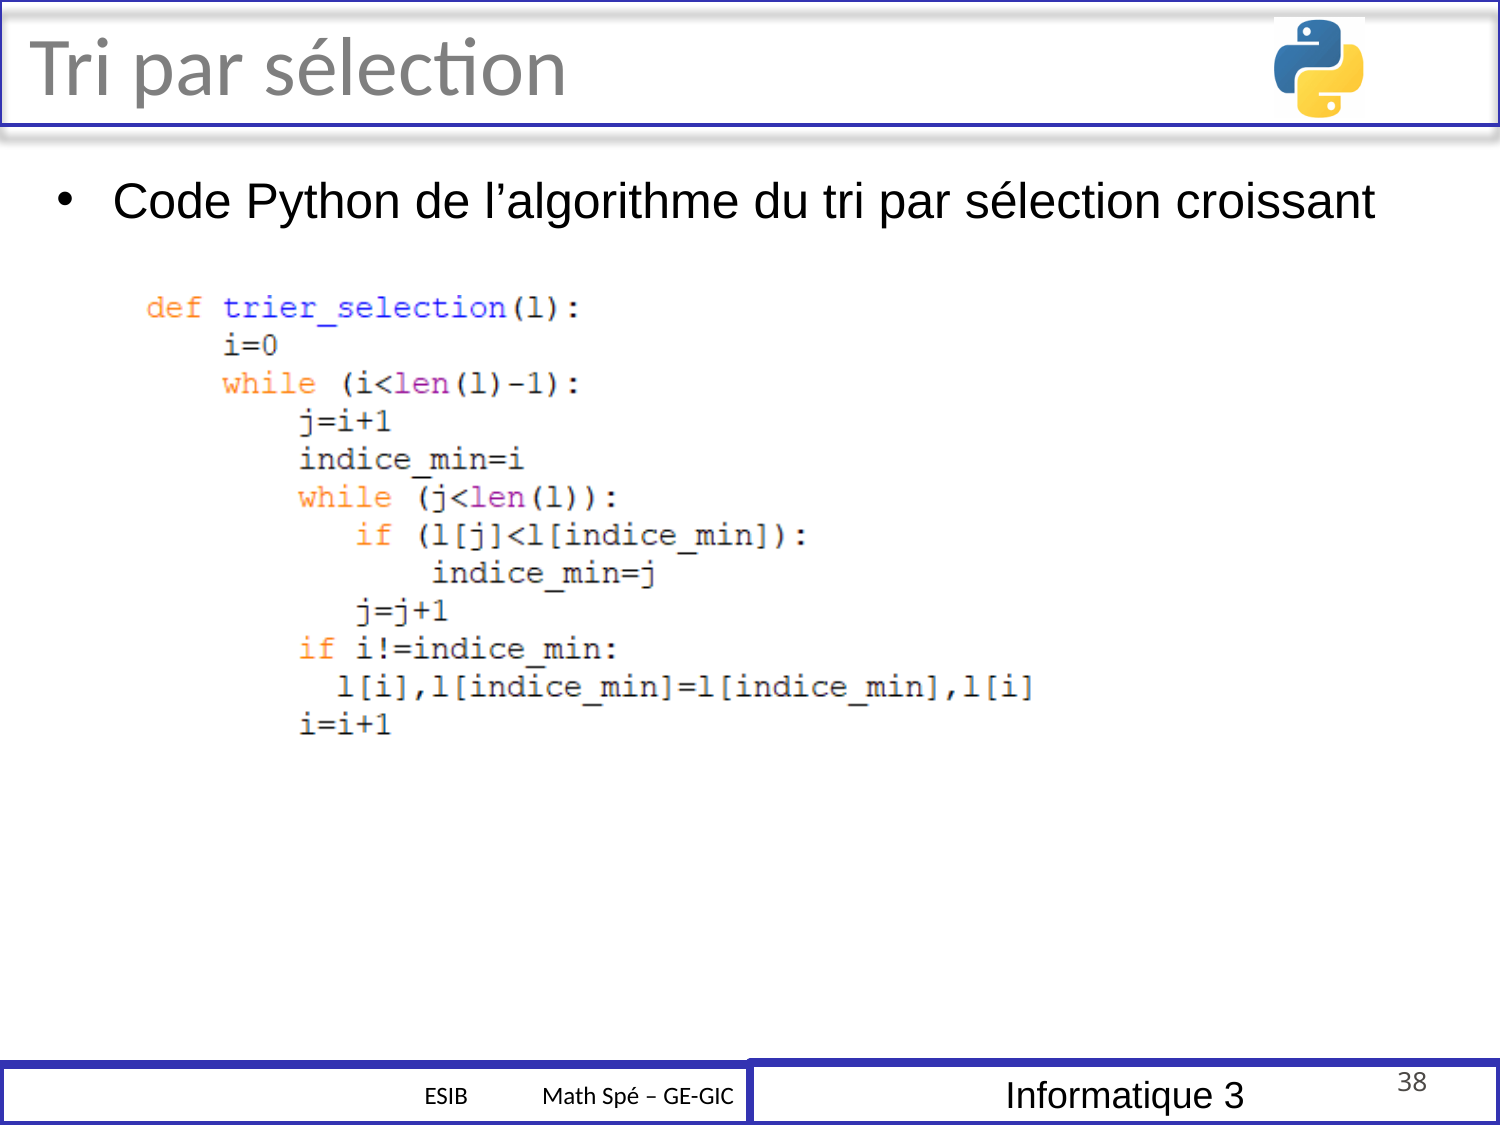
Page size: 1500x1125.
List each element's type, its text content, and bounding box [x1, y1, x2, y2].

title Tri par sélection [0, 0, 1463, 125]
text_box Code Python de l’algorithme du tri par sélection croissant [41, 160, 1447, 237]
slide_number 38 [1325, 1065, 1500, 1125]
picture [145, 295, 1175, 751]
